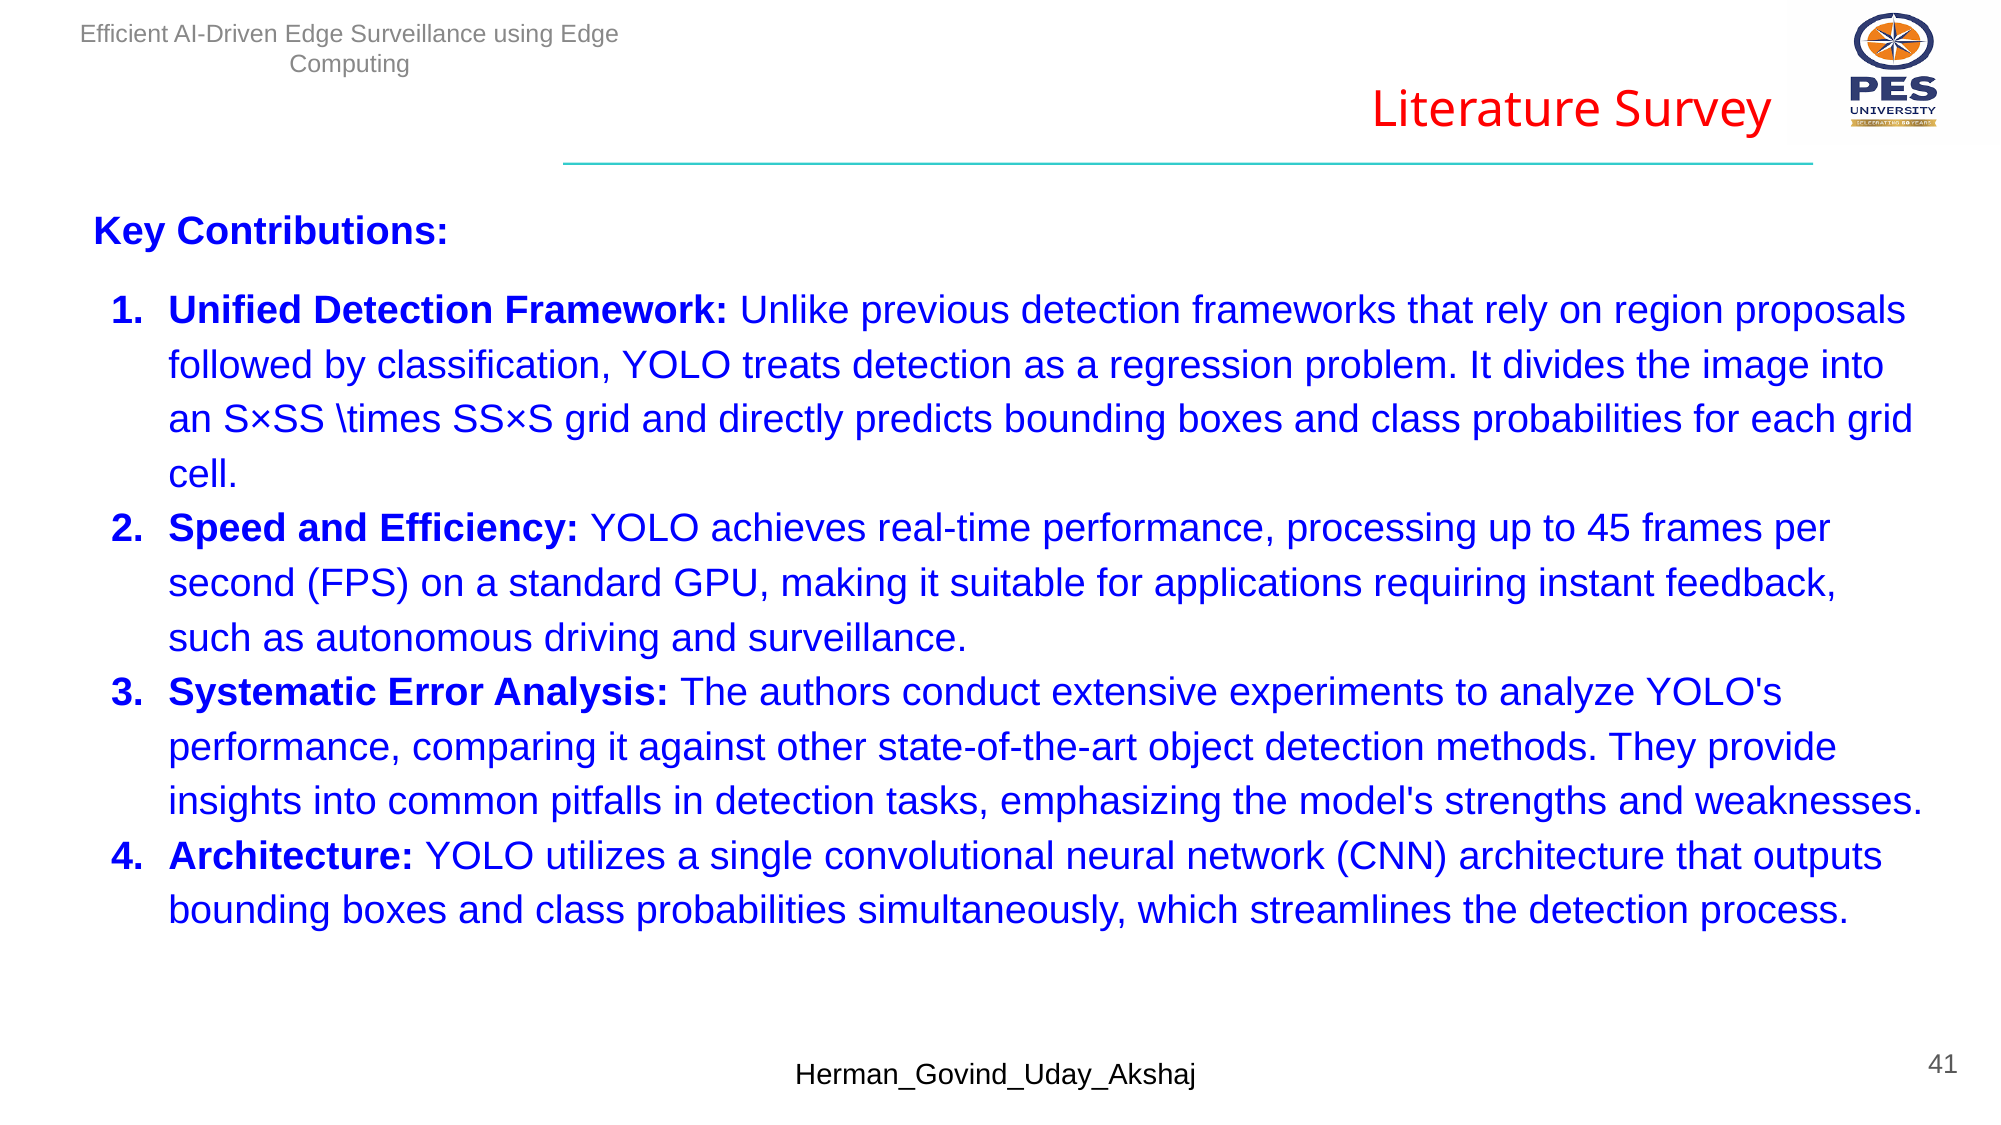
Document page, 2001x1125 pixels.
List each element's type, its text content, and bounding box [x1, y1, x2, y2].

slide_number ‹#› [1853, 1019, 1974, 1106]
text_box Key Contributions: Unified Detection Framework: Unlike previous detection frameworks that rely on region proposals followed by classification, YOLO treats detection as a regression problem. It divides the image into an S×SS \times SS×S grid and directly predicts bounding boxes and class probabilities for each grid cell. Speed and Efficiency: YOLO achieves real-time performance, processing up to 45 frames per second (FPS) on a standard GPU, making it suitable for applications requiring instant feedback, such as autonomous driving and surveillance. Systematic Error Analysis: The authors conduct extensive experiments to analyze YOLO's performance, comparing it against other state-of-the-art object detection methods. They provide insights into common pitfalls in detection tasks, emphasizing the model's strengths and weaknesses. Architecture: YOLO utilizes a single convolutional neural network (CNN) architecture that outputs bounding boxes and class probabilities simultaneously, which streamlines the detection process. [78, 182, 1944, 947]
picture [1787, 0, 2000, 146]
footer Herman_Govind_Uday_Akshaj [662, 1042, 1338, 1103]
text_box Efficient AI-Driven Edge Surveillance using Edge Computing [12, 17, 688, 78]
text_box Literature Survey [622, 69, 1782, 145]
